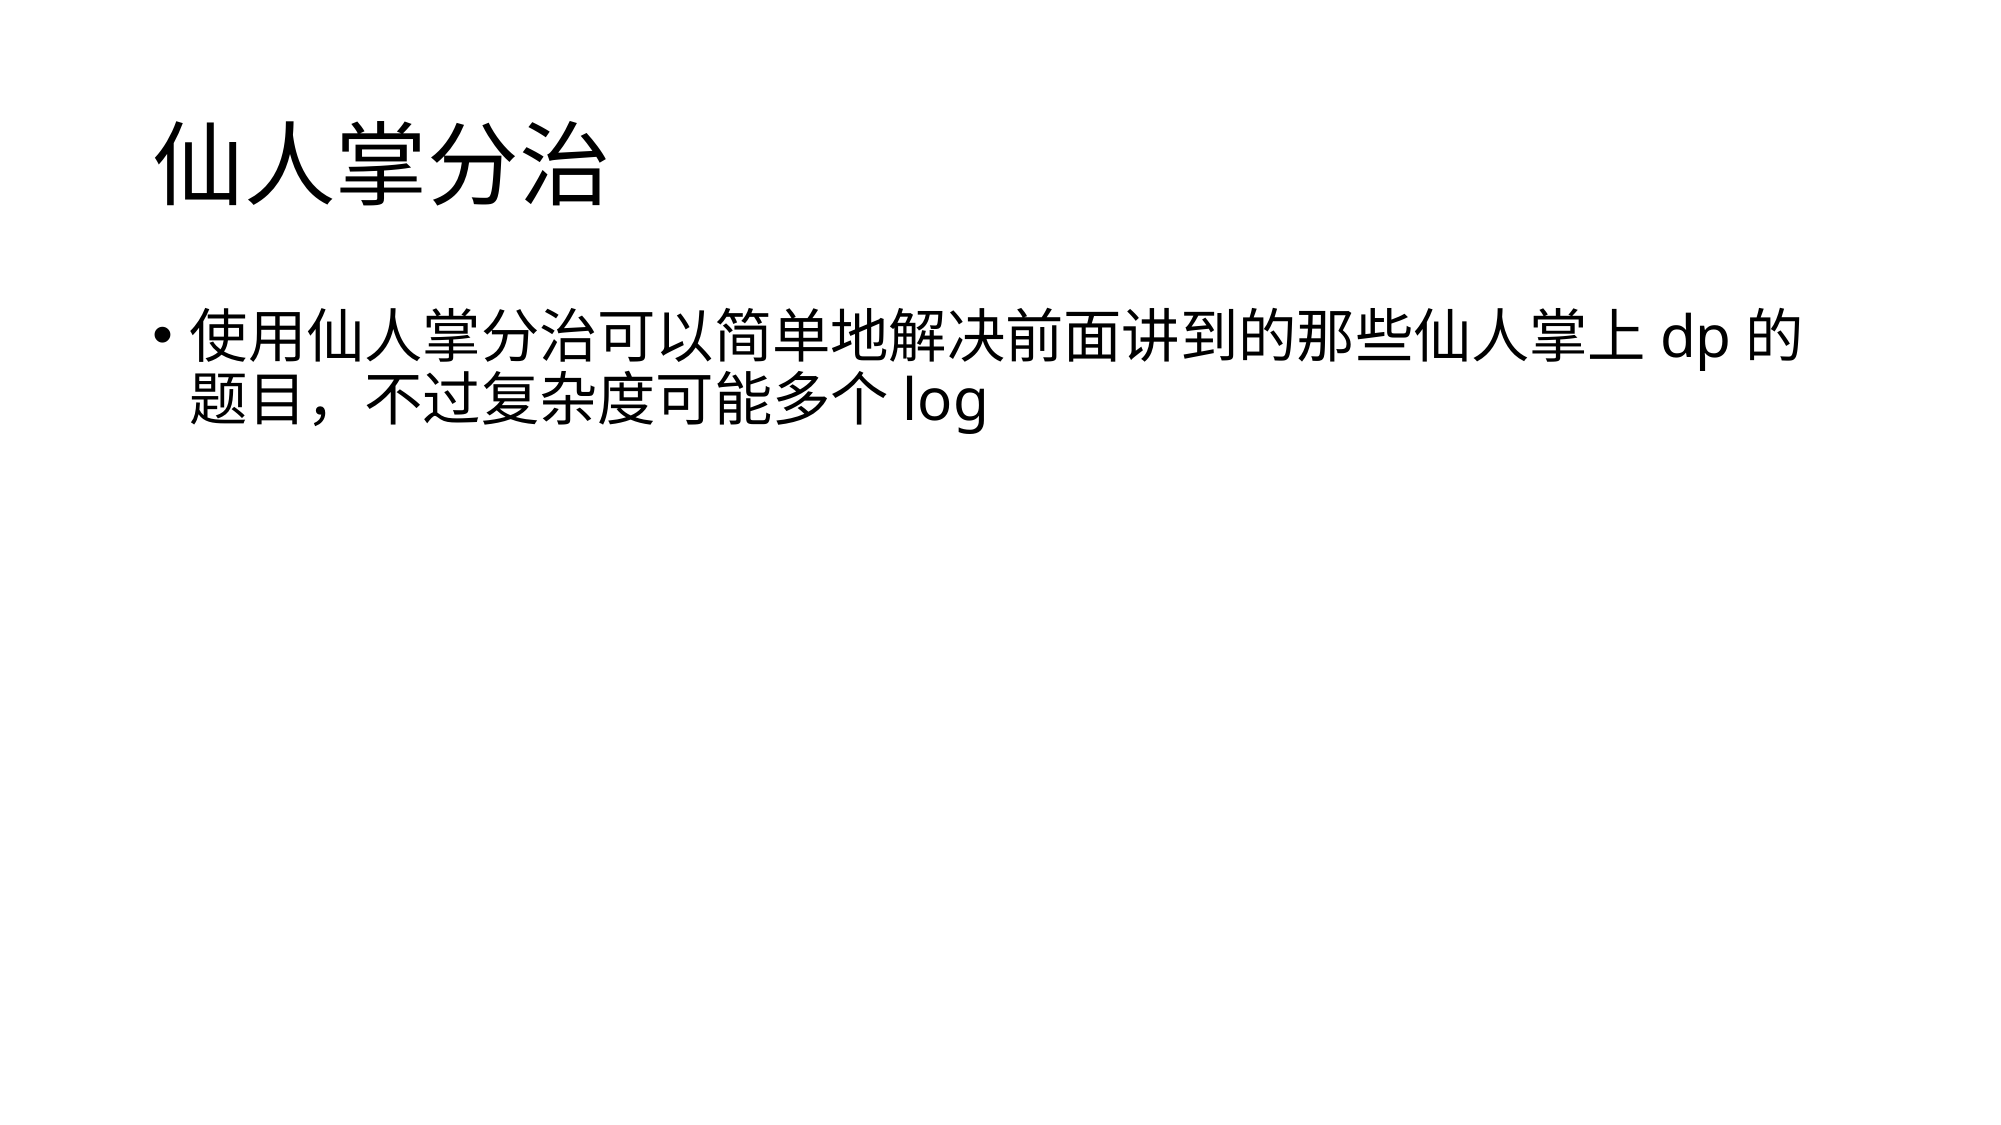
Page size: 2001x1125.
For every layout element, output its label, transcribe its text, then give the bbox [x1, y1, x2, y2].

title 仙人掌分治 [137, 59, 1863, 278]
list 使用仙人掌分治可以简单地解决前面讲到的那些仙人掌上dp的题目，不过复杂度可能多个log [137, 299, 1863, 1014]
